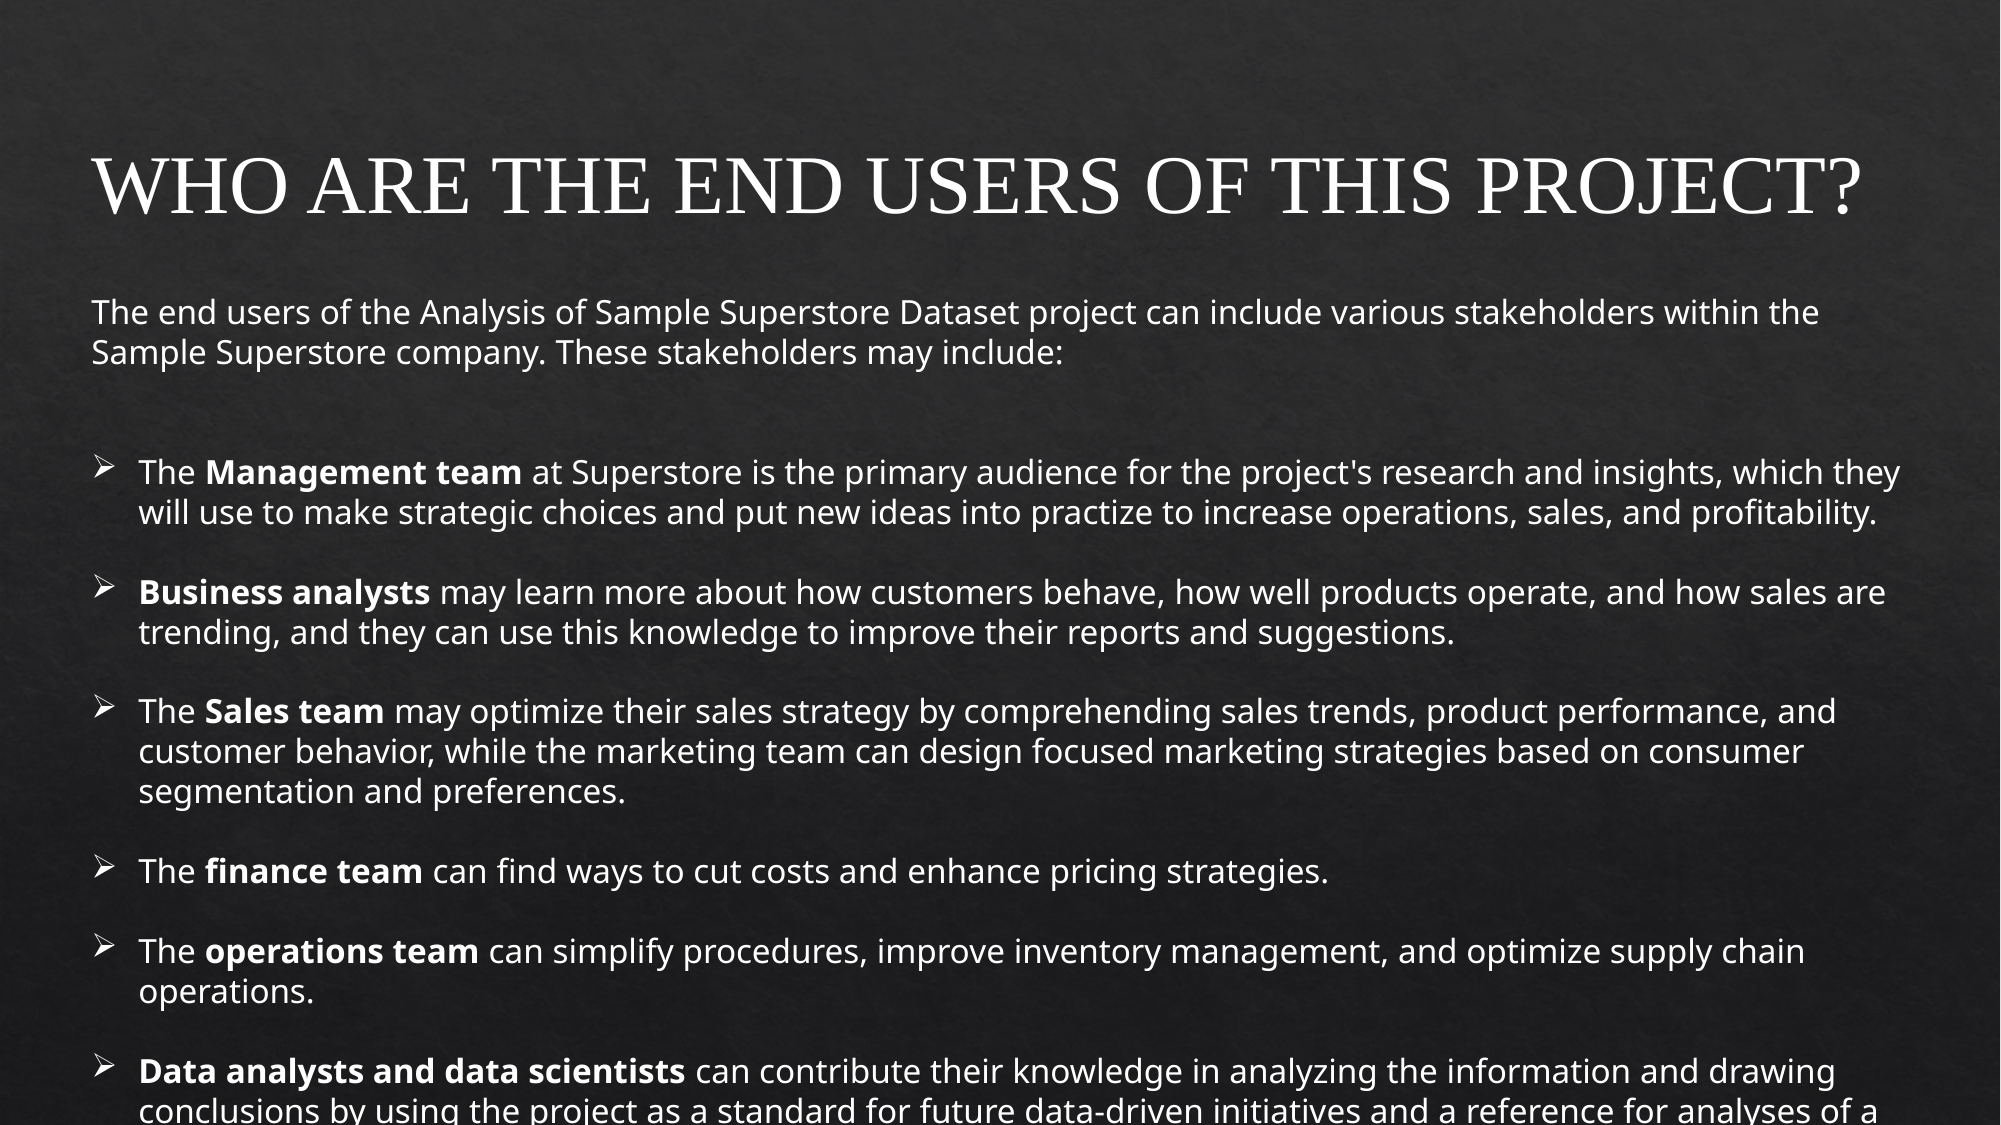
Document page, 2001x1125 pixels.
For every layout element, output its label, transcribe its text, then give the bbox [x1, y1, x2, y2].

text_box WHO ARE THE END USERS OF THIS PROJECT? [76, 123, 1924, 238]
text_box The end users of the Analysis of Sample Superstore Dataset project can include various stakeholders within the Sample Superstore company. These stakeholders may include: The Management team at Superstore is the primary audience for the project's research and insights, which they will use to make strategic choices and put new ideas into practize to increase operations, sales, and profitability. Business analysts may learn more about how customers behave, how well products operate, and how sales are trending, and they can use this knowledge to improve their reports and suggestions. The Sales team may optimize their sales strategy by comprehending sales trends, product performance, and customer behavior, while the marketing team can design focused marketing strategies based on consumer segmentation and preferences. The finance team can find ways to cut costs and enhance pricing strategies. The operations team can simplify procedures, improve inventory management, and optimize supply chain operations. Data analysts and data scientists can contribute their knowledge in analyzing the information and drawing conclusions by using the project as a standard for future data-driven initiatives and a reference for analyses of a similar nature. [76, 284, 1924, 1125]
